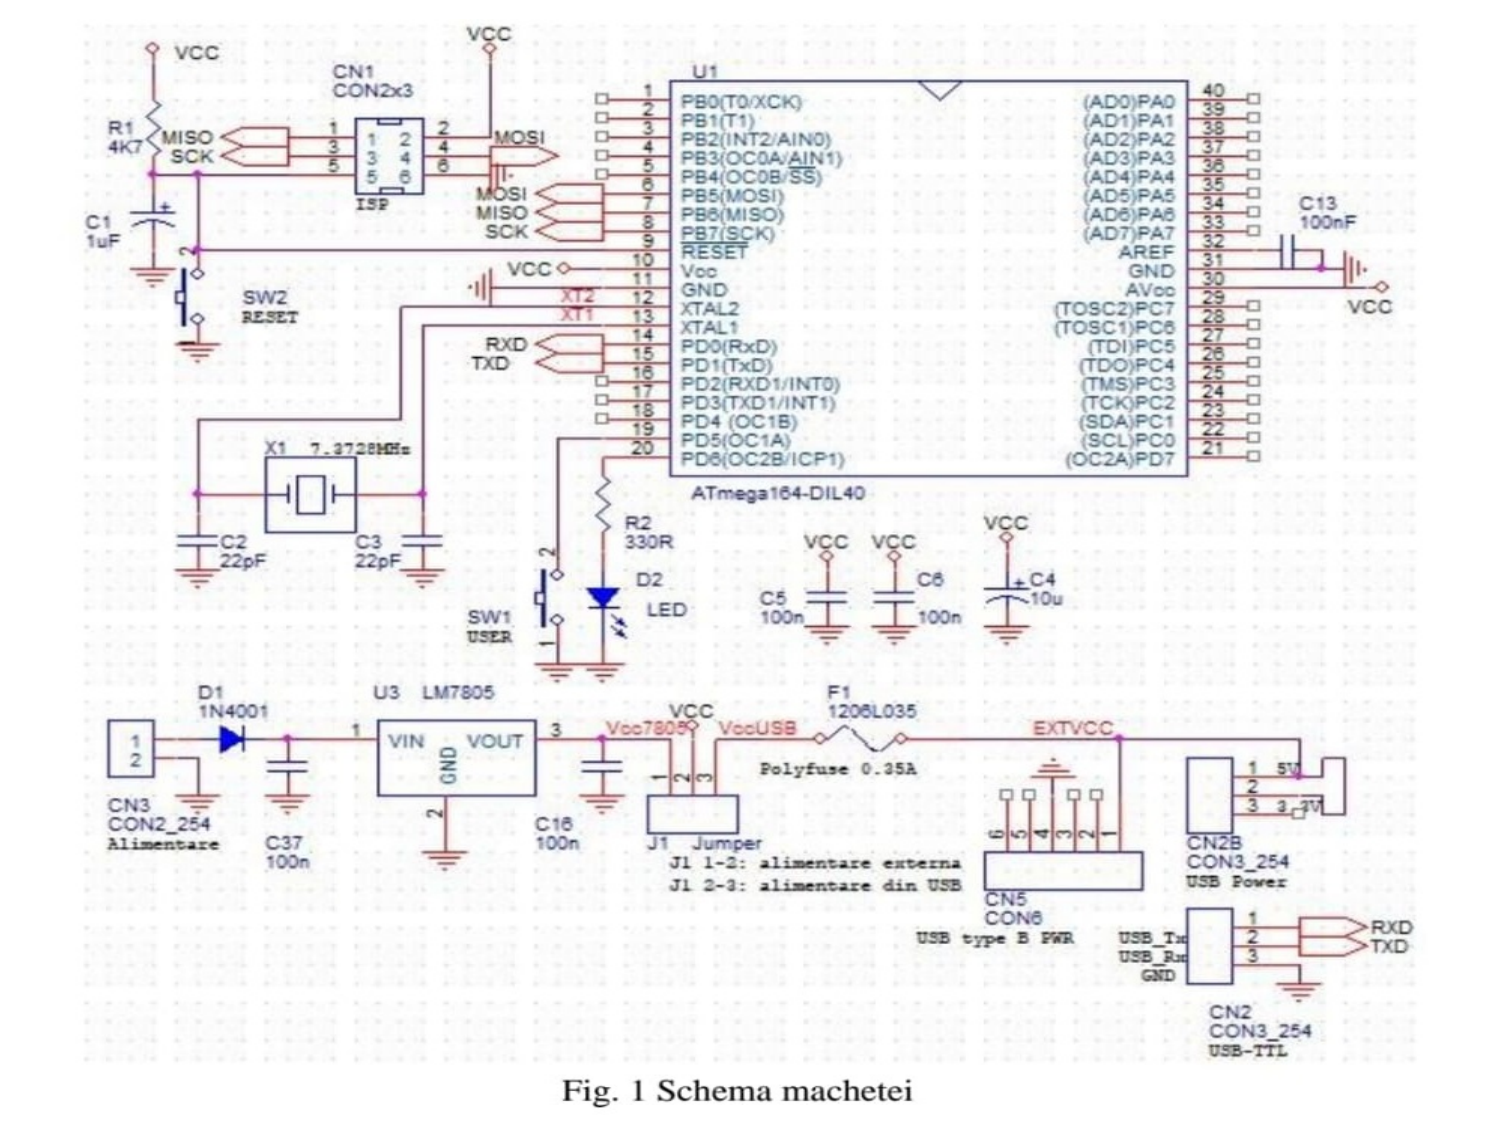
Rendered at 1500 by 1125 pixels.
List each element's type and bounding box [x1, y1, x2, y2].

list [27, 18, 1459, 1125]
